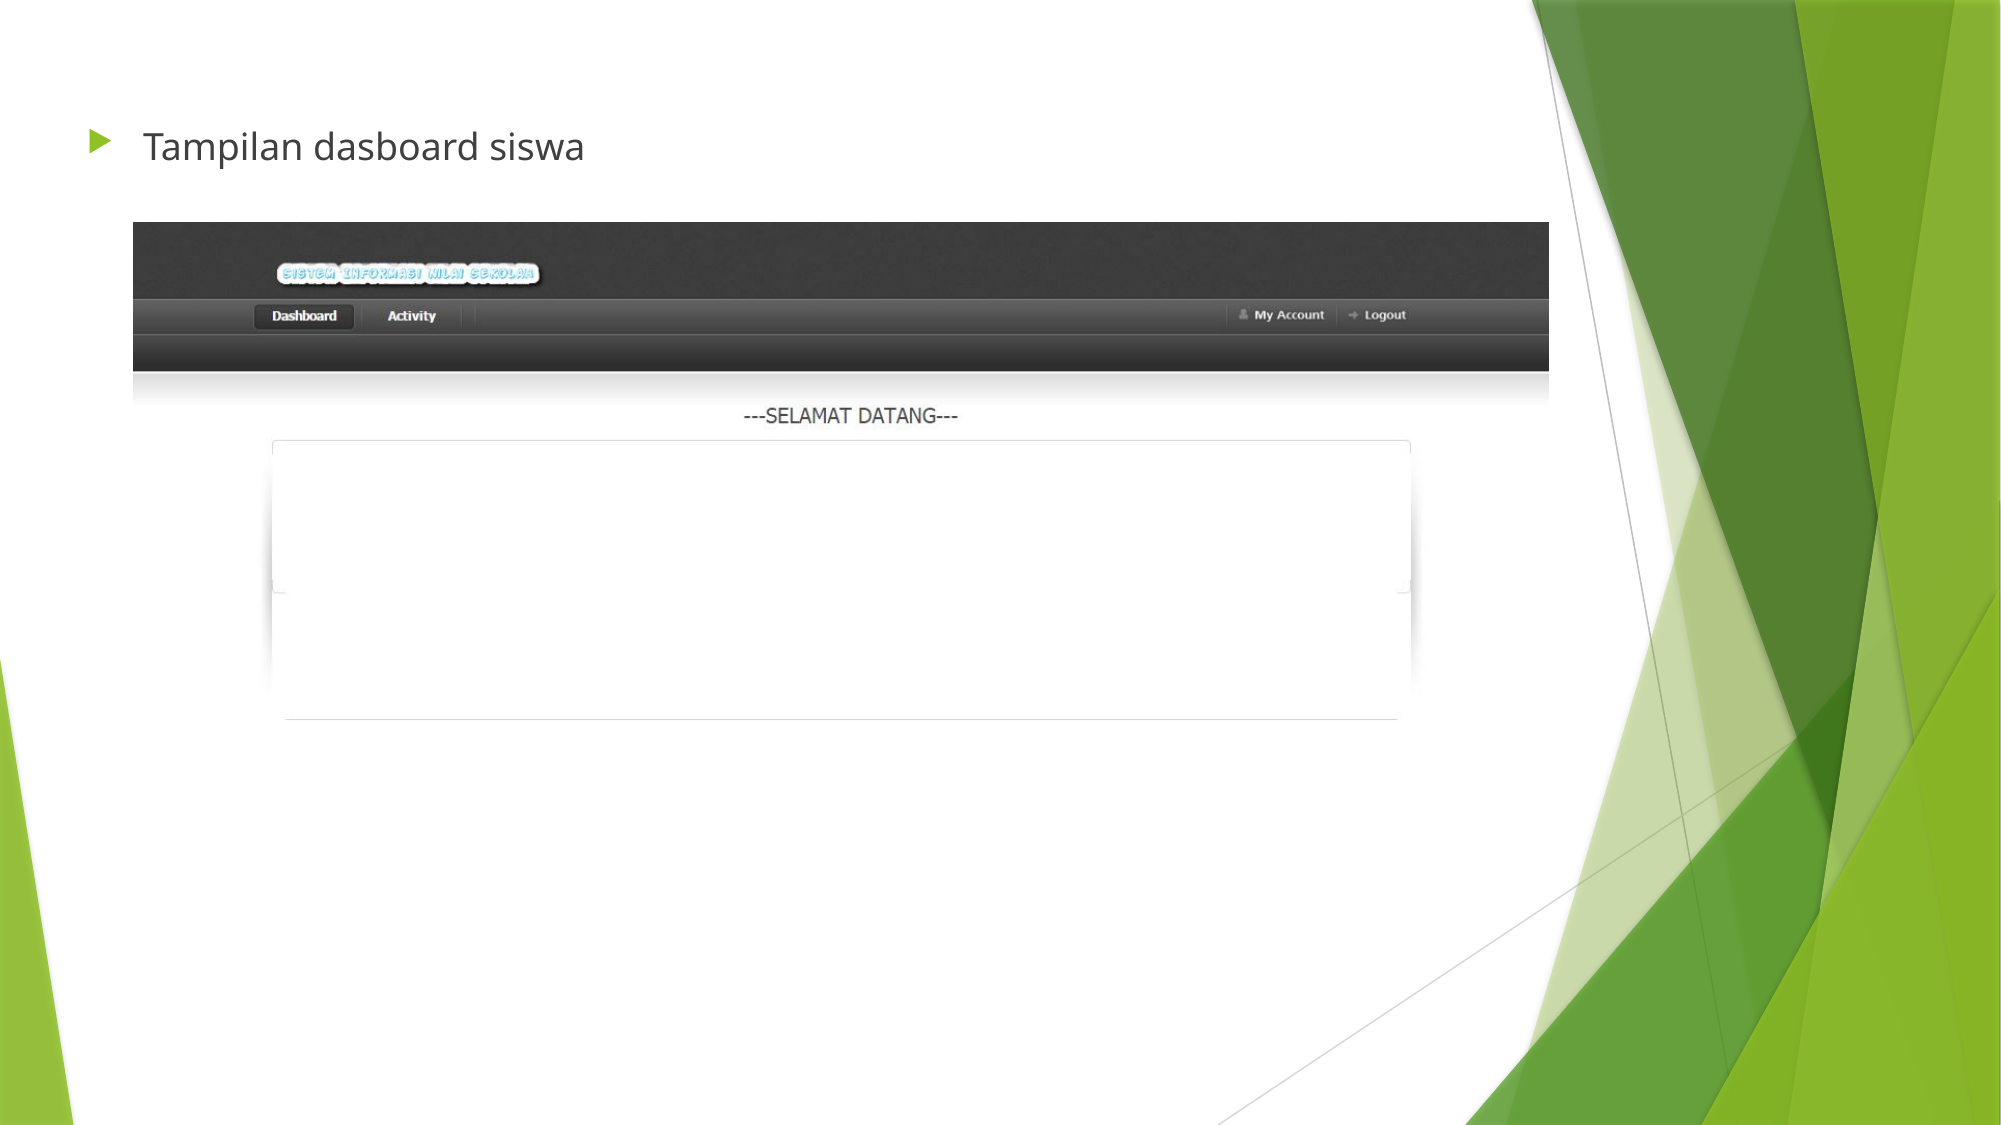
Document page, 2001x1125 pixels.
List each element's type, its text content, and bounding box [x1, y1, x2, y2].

picture [133, 221, 1550, 885]
list Tampilan dasboard siswa [71, 115, 1694, 995]
